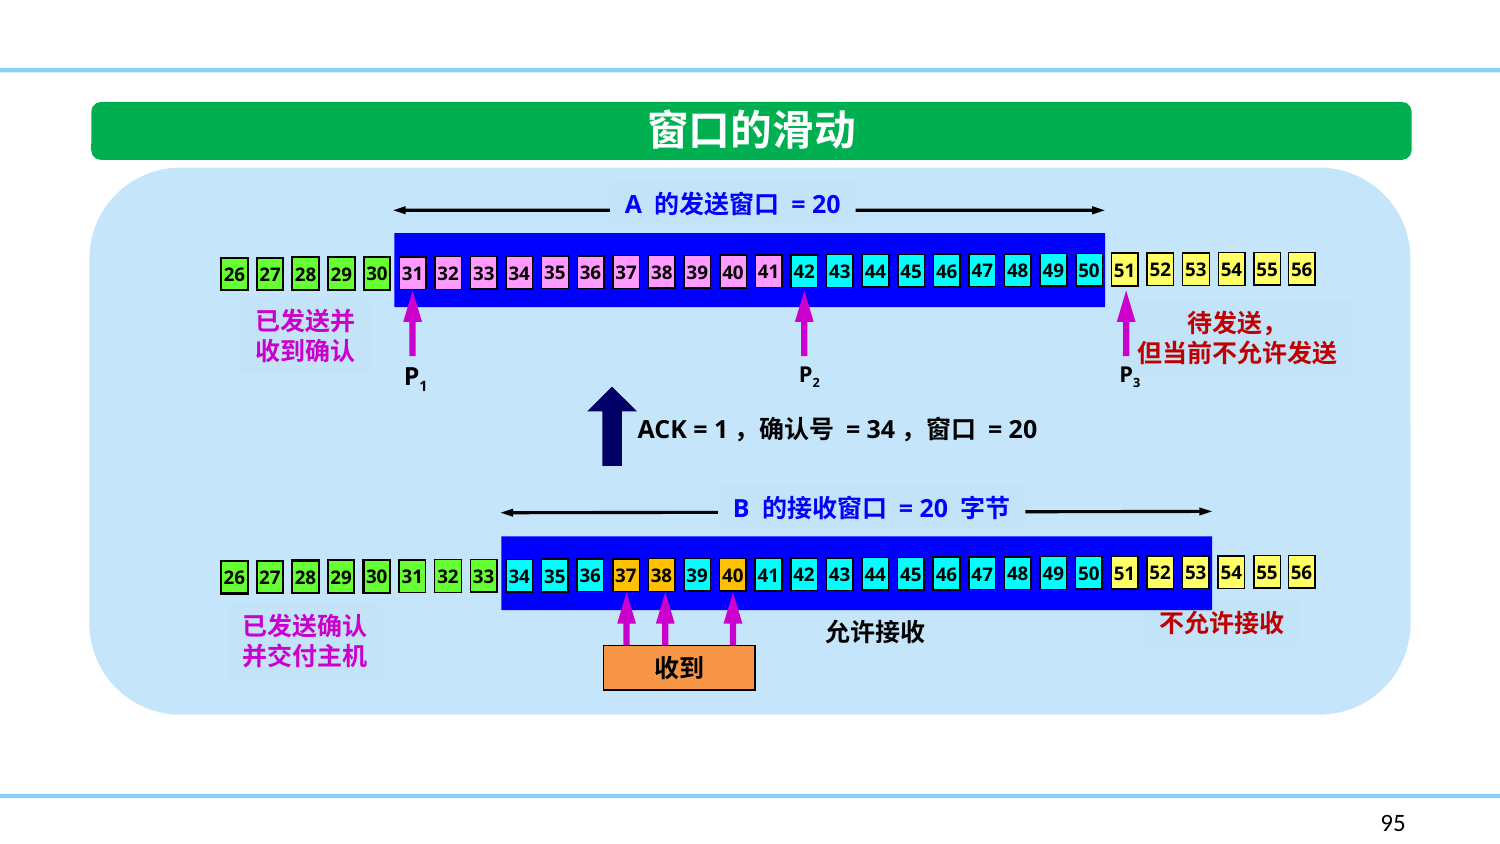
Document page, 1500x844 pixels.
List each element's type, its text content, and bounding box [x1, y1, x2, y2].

text_box 51 [1111, 253, 1139, 286]
text_box 56 [1288, 252, 1316, 286]
text_box 56 [1288, 555, 1315, 589]
text_box 27 [256, 257, 284, 291]
text_box 已发送并 收到确认 [240, 298, 371, 373]
text_box [448, 298, 777, 308]
text_box 55 [1253, 555, 1281, 589]
text_box 窗口的滑动 [632, 96, 871, 162]
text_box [398, 254, 783, 290]
text_box 32 [434, 559, 462, 593]
text_box 30 [363, 560, 391, 593]
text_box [500, 484, 1213, 655]
text_box [856, 206, 1105, 215]
text_box 53 [1182, 252, 1210, 286]
text_box 31 [399, 559, 426, 593]
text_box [603, 591, 756, 692]
text_box [840, 296, 1097, 308]
text_box 30 [363, 257, 391, 290]
text_box 不允许接收 [1218, 600, 1300, 646]
text_box 29 [327, 560, 355, 593]
text_box 54 [1218, 252, 1245, 286]
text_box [386, 290, 445, 399]
text_box 28 [292, 560, 319, 594]
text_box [1102, 290, 1158, 395]
text_box 已发送确认 并交付主机 [227, 603, 383, 679]
text_box 33 [470, 559, 495, 593]
text_box 28 [292, 257, 320, 291]
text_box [586, 386, 1087, 467]
text_box 52 [1147, 252, 1174, 286]
text_box 29 [328, 257, 355, 290]
text_box 55 [1253, 252, 1281, 286]
text_box [871, 101, 1412, 160]
text_box [394, 233, 1106, 258]
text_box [782, 290, 837, 384]
text_box 待发送， 但当前不允许发送 [1161, 299, 1353, 375]
text_box 26 [221, 257, 248, 291]
text_box A 的发送窗口 = 20 [610, 180, 856, 226]
text_box 54 [1218, 555, 1245, 589]
slide_number 95 [1365, 798, 1480, 844]
text_box 27 [256, 560, 284, 594]
text_box [393, 206, 610, 215]
text_box [91, 101, 632, 160]
text_box 26 [221, 560, 248, 594]
text_box [87, 165, 1413, 717]
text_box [790, 253, 1103, 288]
